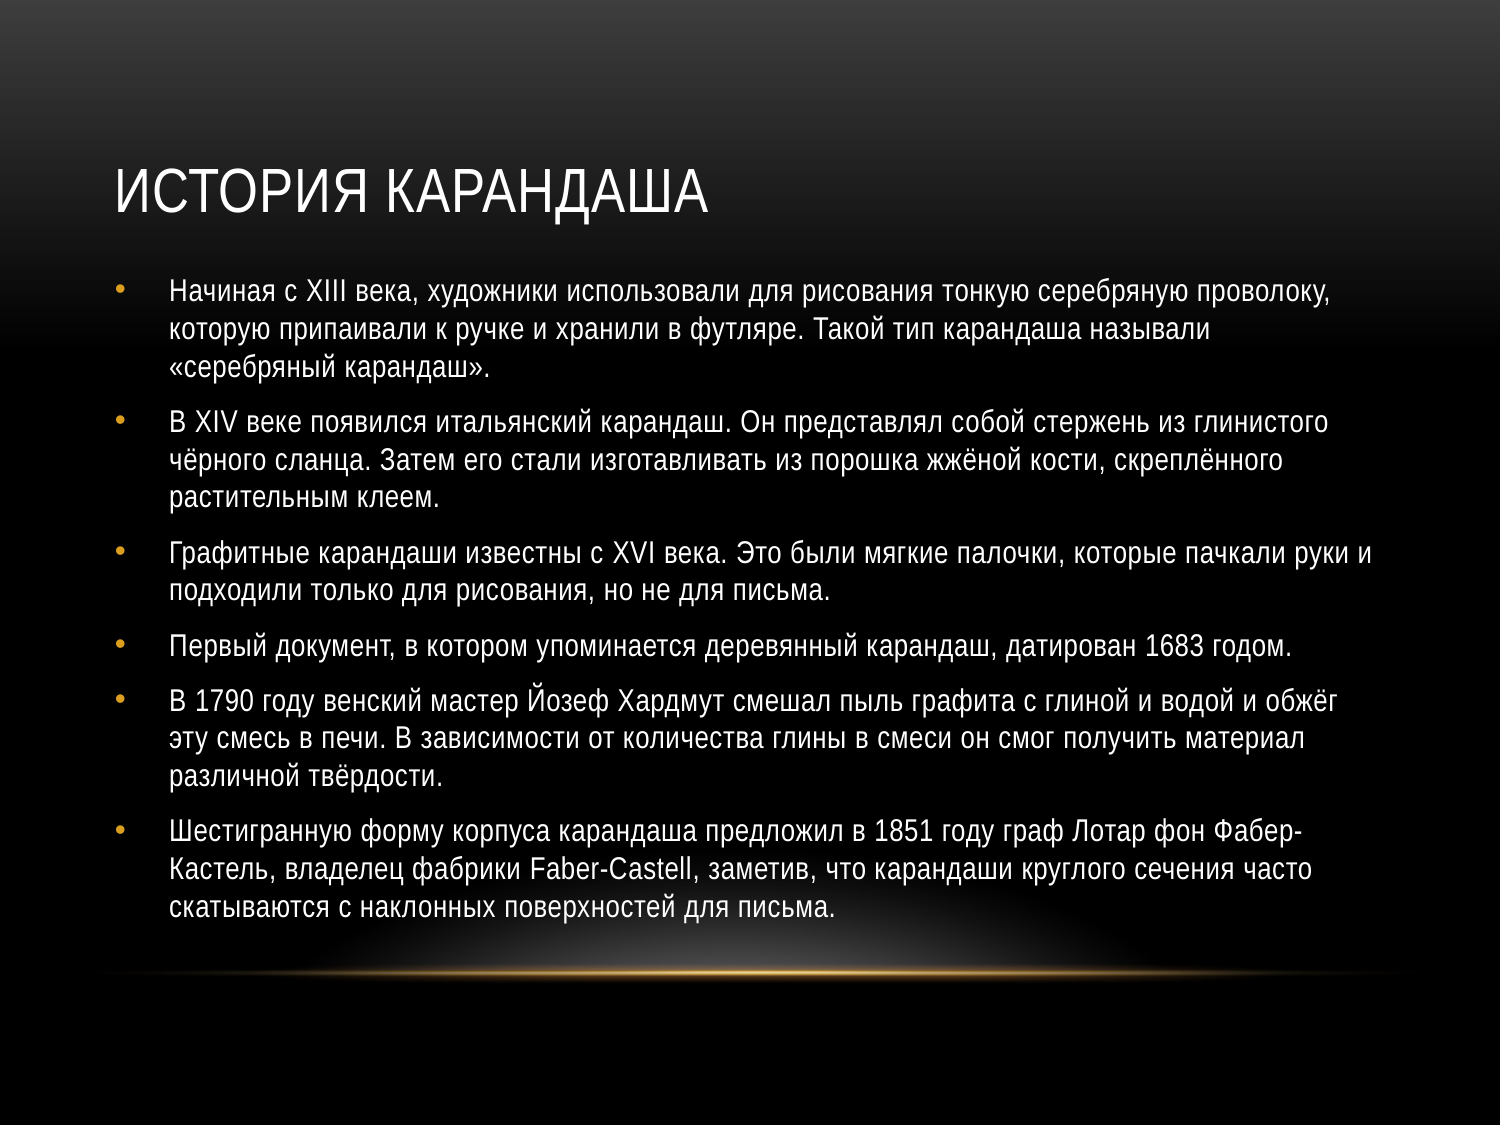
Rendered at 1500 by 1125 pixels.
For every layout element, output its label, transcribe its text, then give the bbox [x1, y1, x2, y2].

picture [0, 0, 1500, 1125]
list Начиная с XIII века, художники использовали для рисования тонкую серебряную проволоку, которую припаивали к ручке и хранили в футляре. Такой тип карандаша называли «серебряный карандаш». В XIV веке появился итальянский карандаш. Он представлял собой стержень из глинистого чёрного сланца. Затем его стали изготавливать из порошка жжёной кости, скреплённого растительным клеем. Графитные карандаши известны с XVI века. Это были мягкие палочки, которые пачкали руки и подходили только для рисования, но не для письма. Первый документ, в котором упоминается деревянный карандаш, датирован 1683 годом. В 1790 году венский мастер Йозеф Хардмут смешал пыль графита с глиной и водой и обжёг эту смесь в печи. В зависимости от количества глины в смеси он смог получить материал различной твёрдости. Шестигранную форму корпуса карандаша предложил в 1851 году граф Лотар фон Фабер-Кастель, владелец фабрики Faber-Castell, заметив, что карандаши круглого сечения часто скатываются с наклонных поверхностей для письма. [99, 262, 1400, 938]
title История карандаша [99, 45, 1400, 233]
